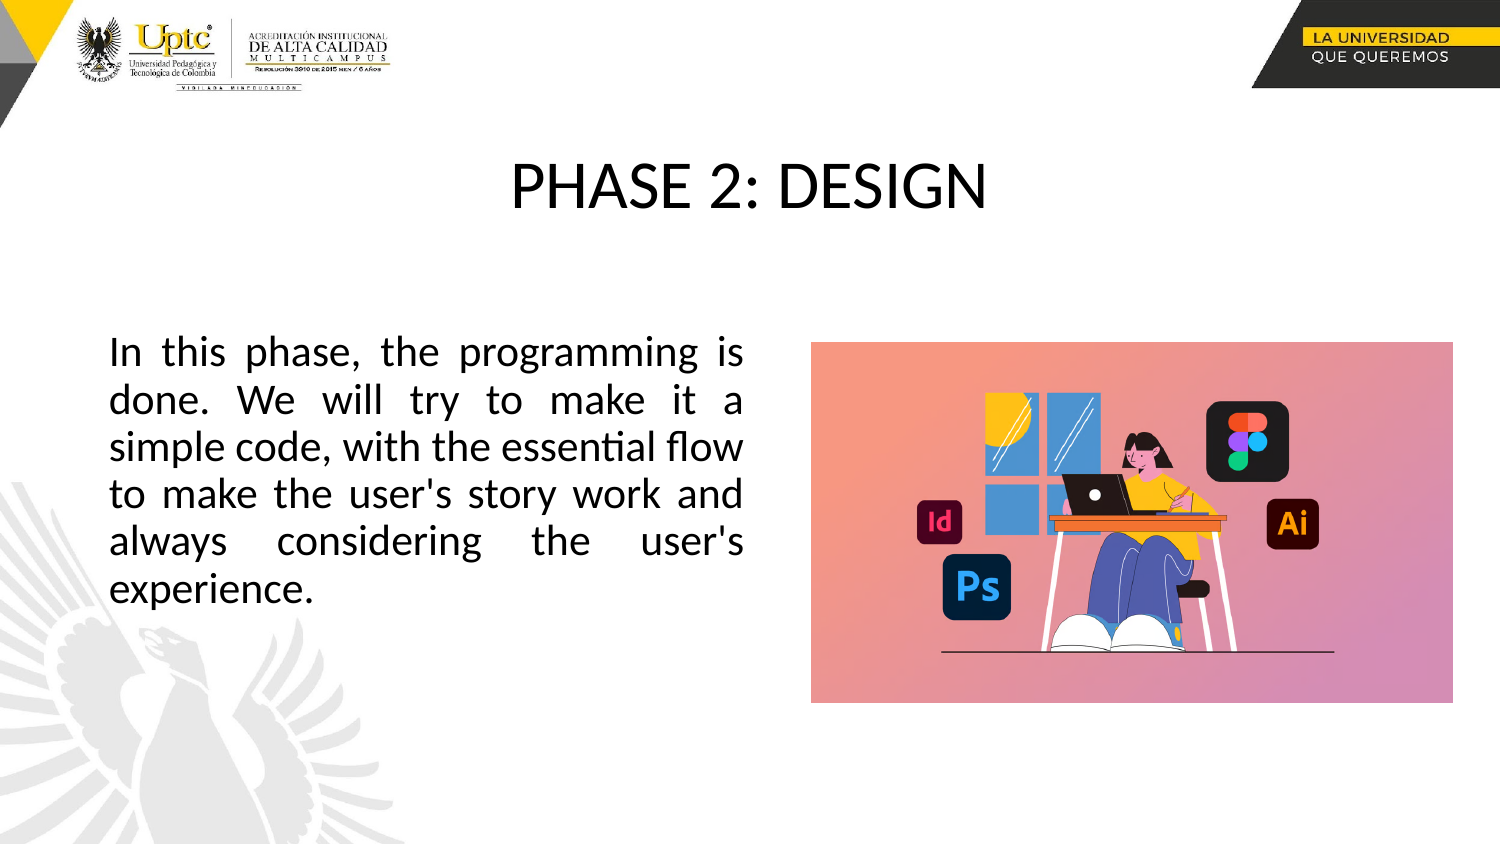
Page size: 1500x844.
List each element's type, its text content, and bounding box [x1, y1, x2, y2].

title PHASE 2: DESIGN [103, 121, 1397, 252]
list In this phase, the programming is done. We will try to make it a simple code, with the essential flow to make the user's story work and always considering the user's experience. [103, 326, 750, 811]
picture [0, 0, 1500, 844]
